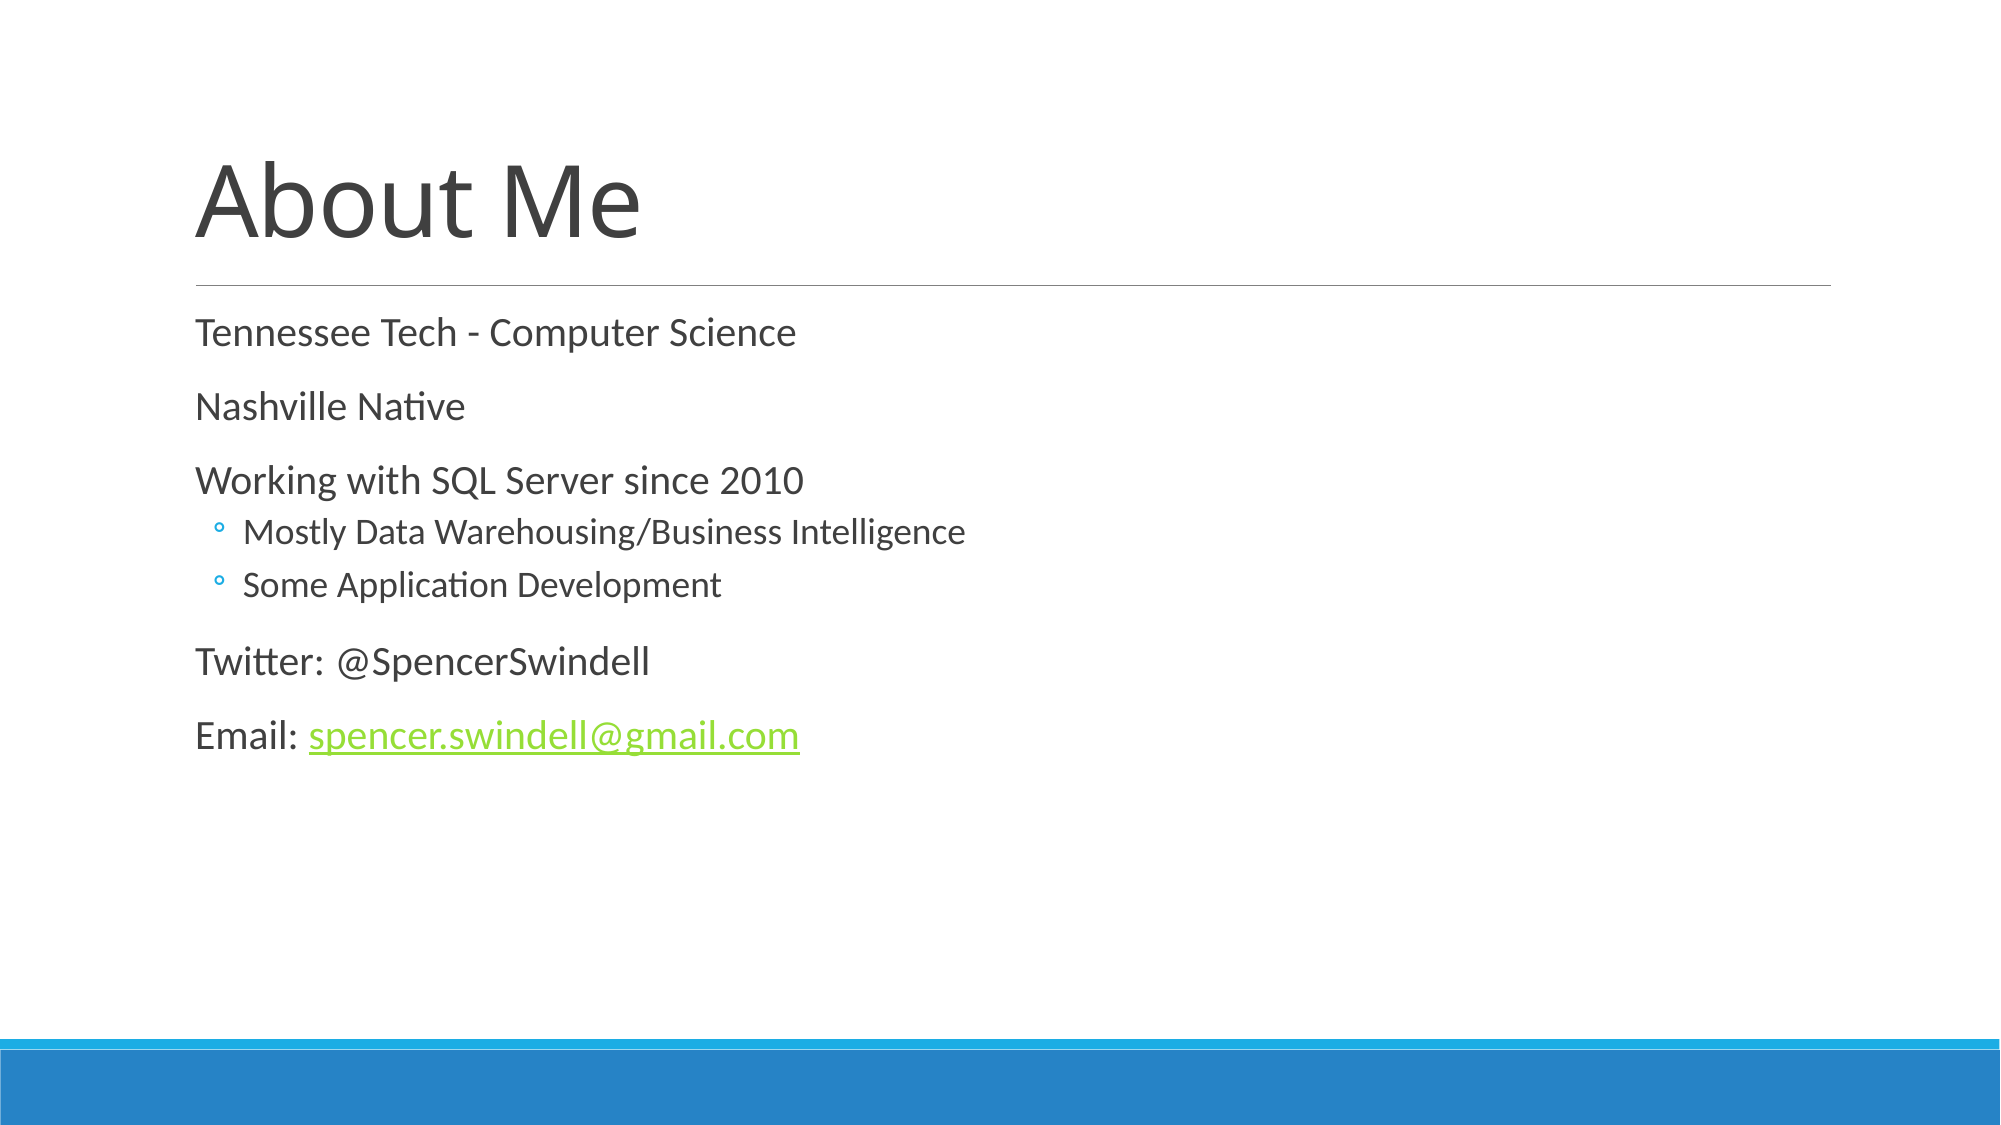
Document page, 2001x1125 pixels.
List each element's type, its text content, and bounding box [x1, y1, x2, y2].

title About Me [180, 47, 1830, 285]
list Tennessee Tech - Computer Science Nashville Native Working with SQL Server since 2010 Mostly Data Warehousing/Business Intelligence Some Application Development Twitter: @SpencerSwindell Email: spencer.swindell@gmail.com [180, 302, 1830, 963]
